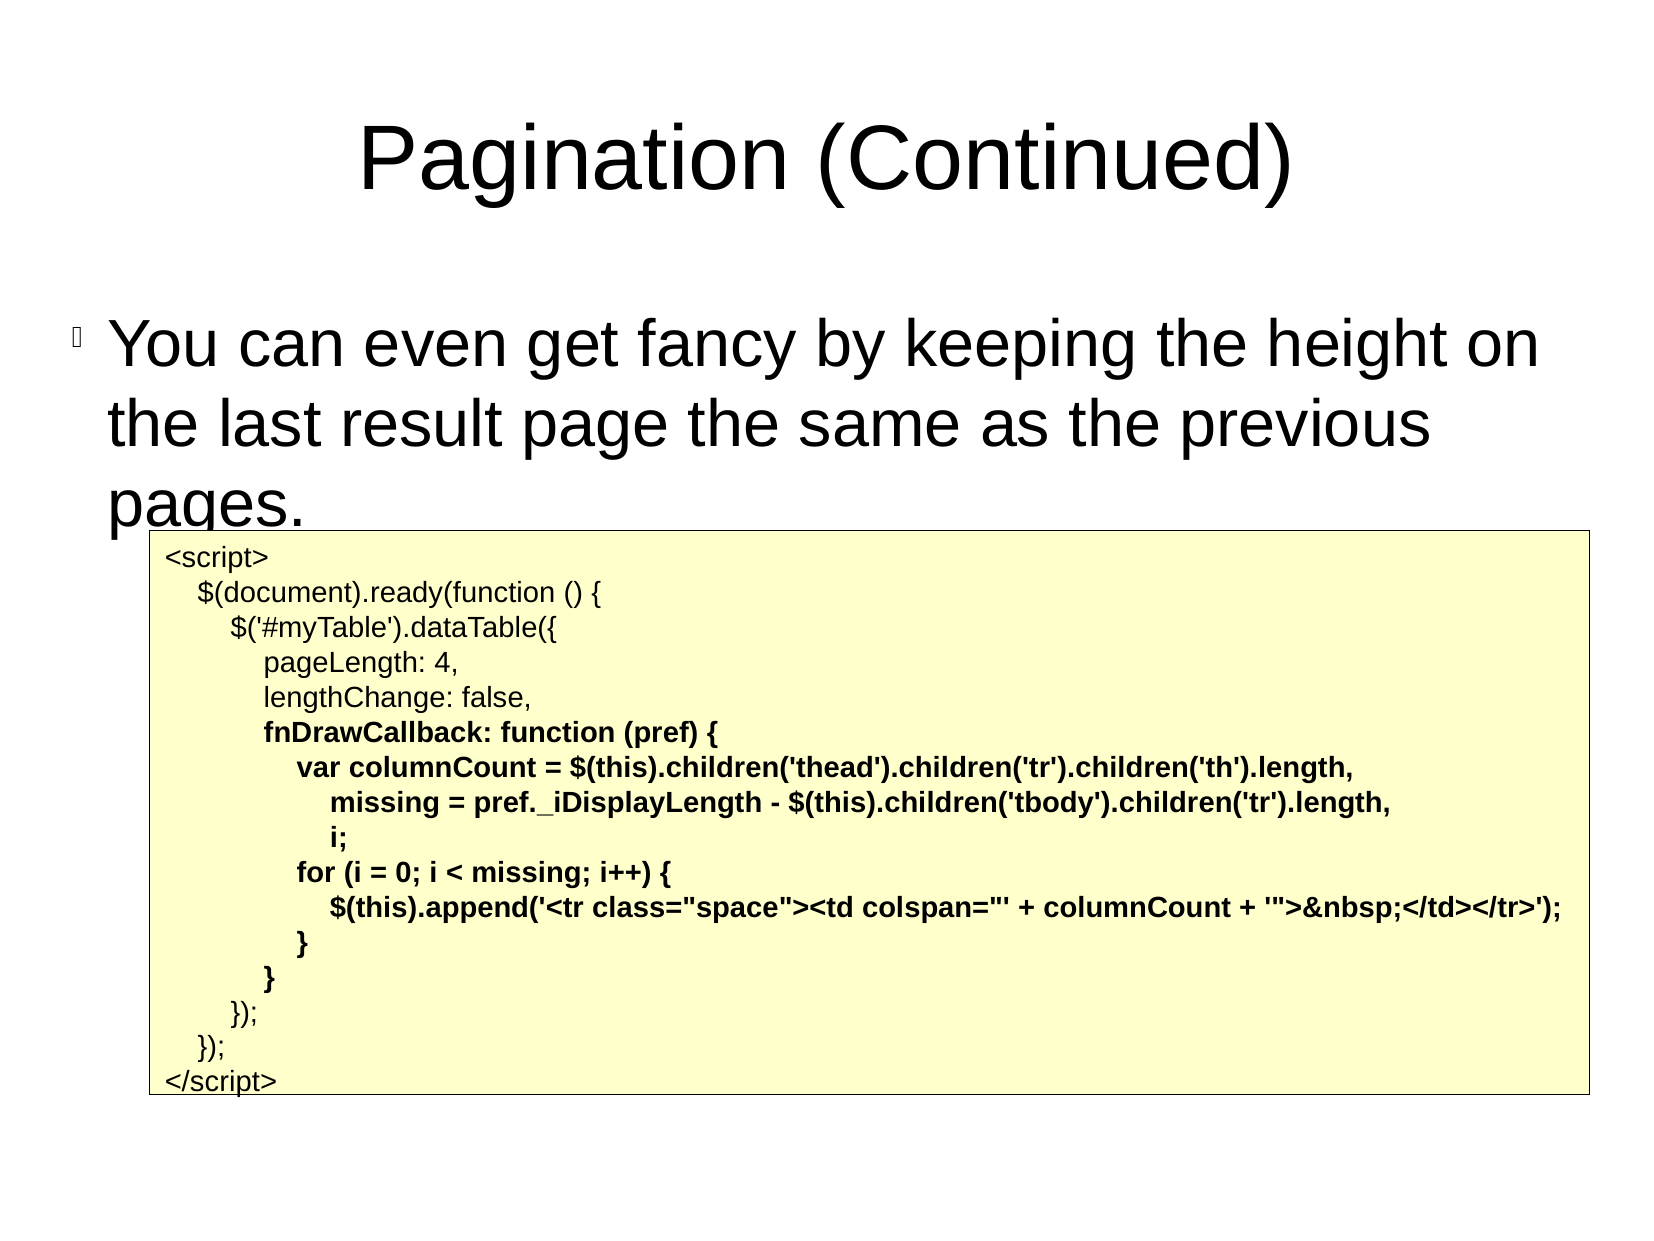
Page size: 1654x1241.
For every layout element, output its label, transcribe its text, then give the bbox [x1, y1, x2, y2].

text_box You can even get fancy by keeping the height on the last result page the same as the previous pages. [71, 299, 1560, 585]
text_box <script> $(document).ready(function () { $('#myTable').dataTable({ pageLength: 4, lengthChange: false, fnDrawCallback: function (pref) { var columnCount = $(this).children('thead').children('tr').children('th').length, missing = pref._iDisplayLength - $(this).children('tbody').children('tr').length, i; for (i = 0; i < missing; i++) { $(this).append('<tr class="space"><td colspan="' + columnCount + '">&nbsp;</td></tr>'); } } }); }); </script> [149, 530, 1590, 1095]
text_box Pagination (Continued) [82, 49, 1571, 257]
